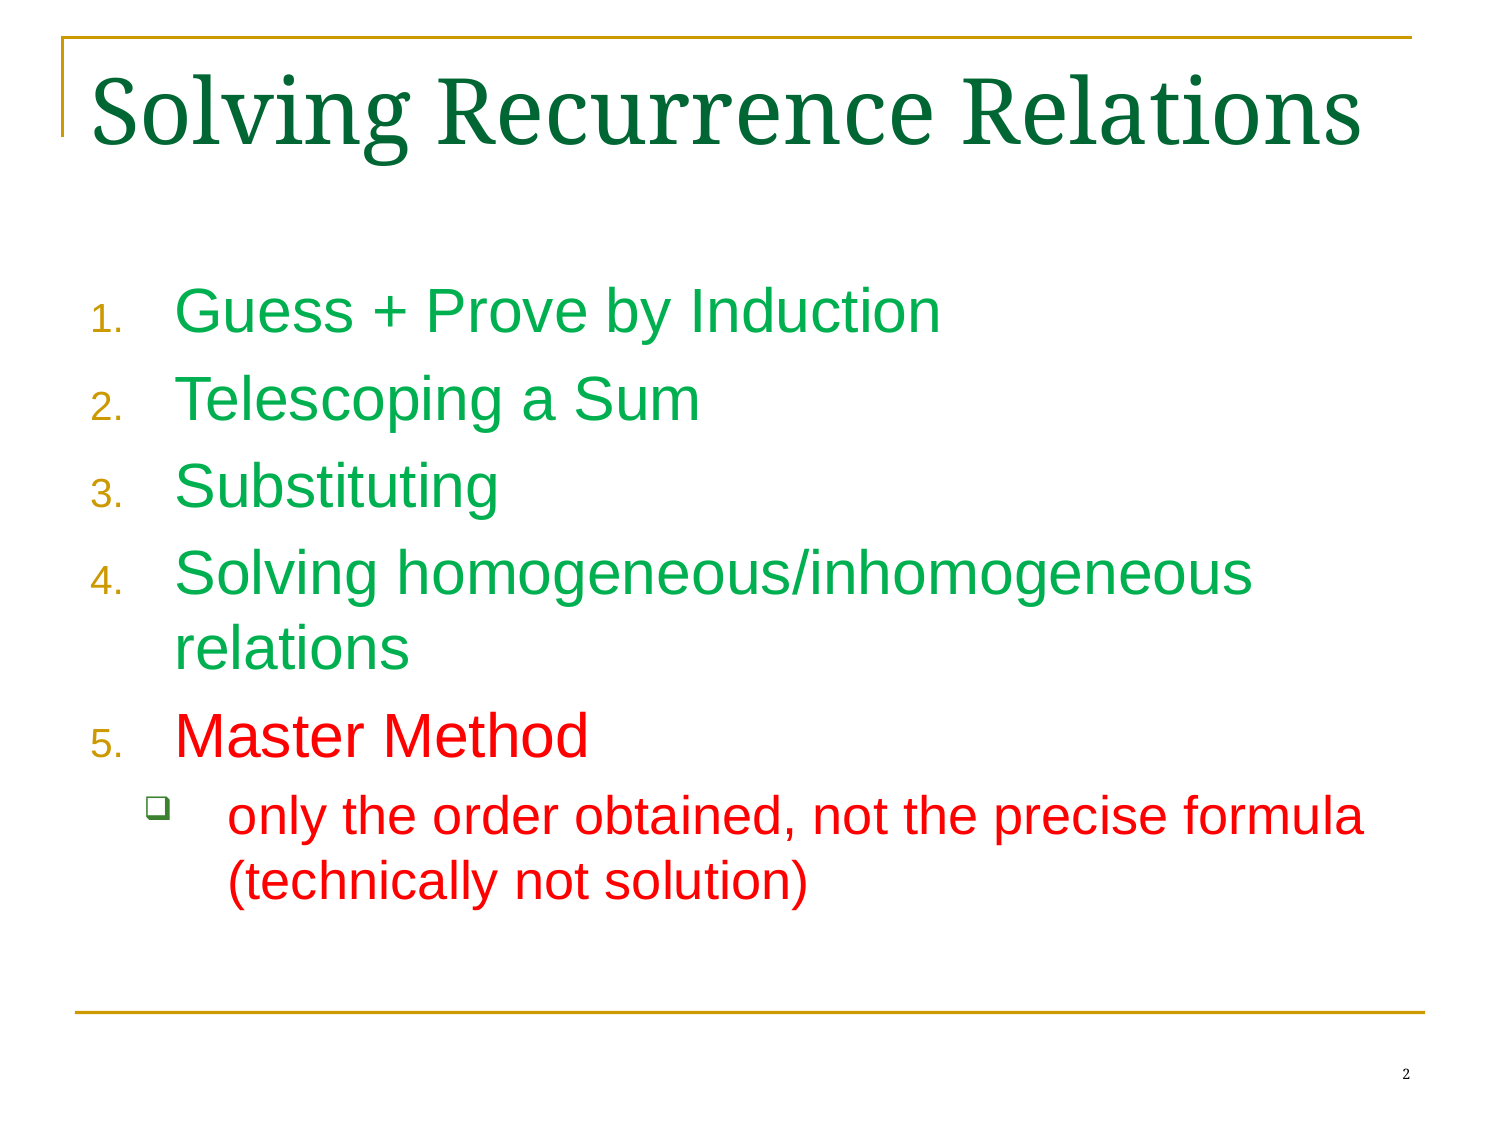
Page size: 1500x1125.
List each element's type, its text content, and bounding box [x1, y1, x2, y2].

list Guess + Prove by Induction Telescoping a Sum Substituting Solving homogeneous/inhomogeneous relations Master Method only the order obtained, not the precise formula (technically not solution) [75, 262, 1425, 1006]
text_box 2 [1074, 1024, 1425, 1100]
title Solving Recurrence Relations [75, 45, 1425, 233]
